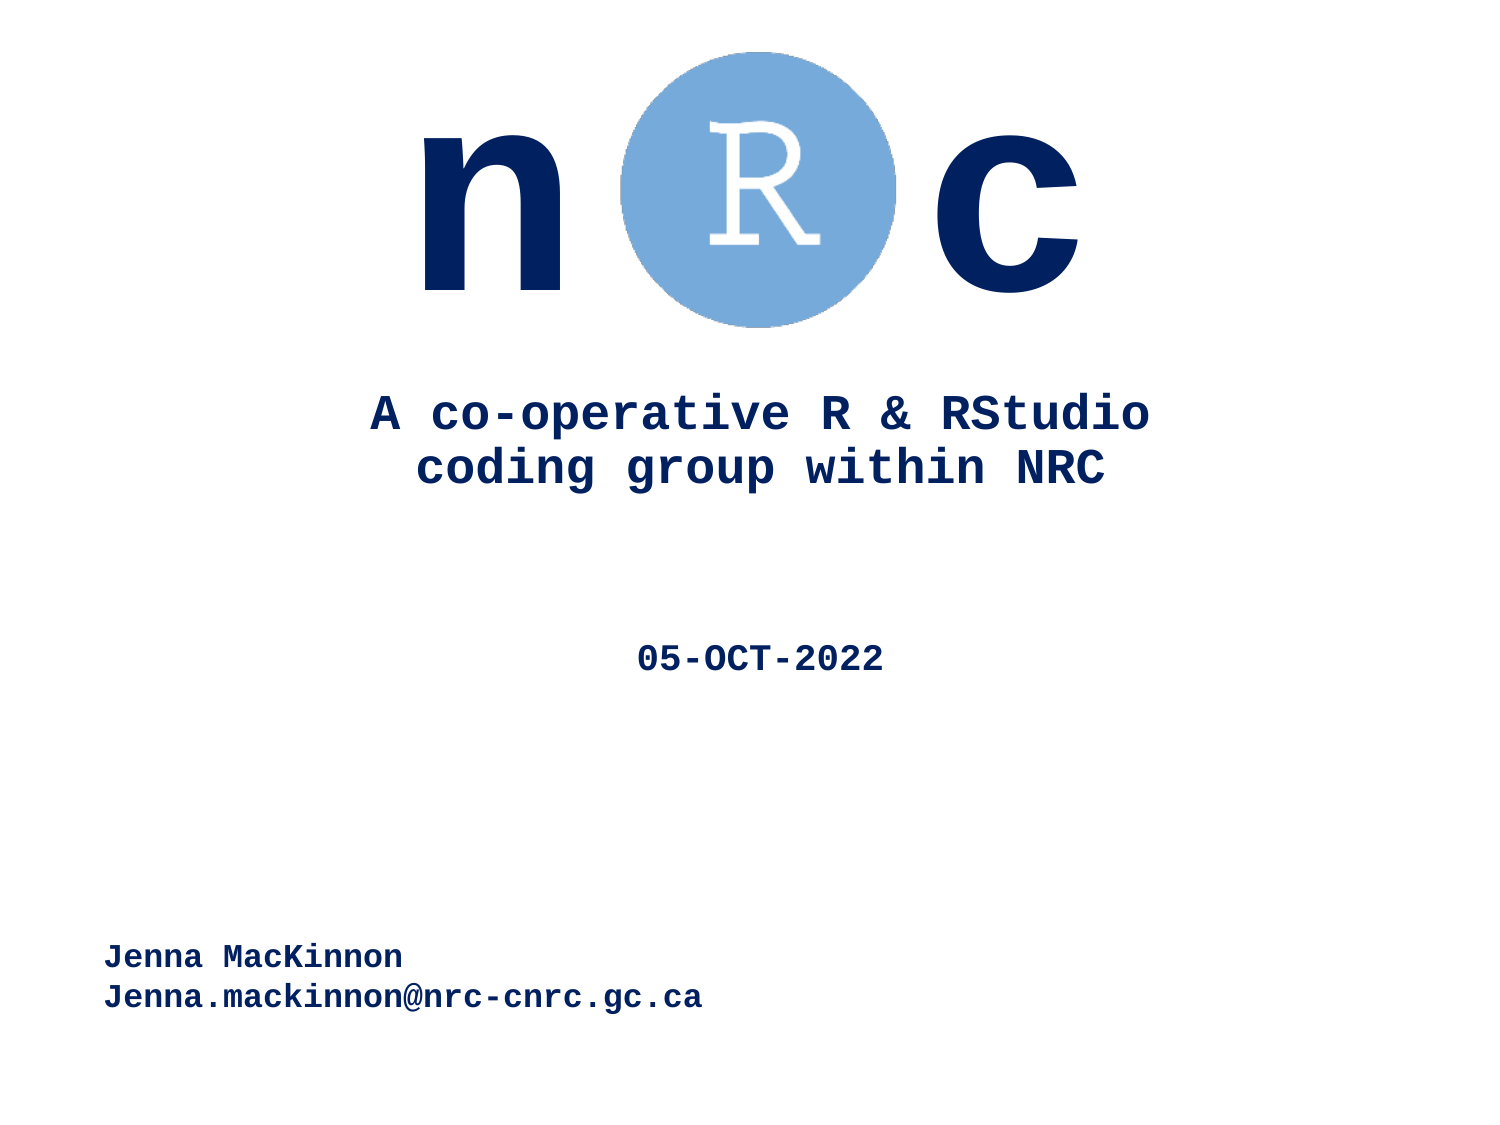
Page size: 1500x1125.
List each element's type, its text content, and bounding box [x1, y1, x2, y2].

text_box 05-OCT-2022 [465, 580, 1056, 686]
title n c [0, 152, 1500, 360]
subtitle A co-operative R & RStudio coding group within NRC [270, 378, 1251, 650]
text_box Jenna MacKinnon Jenna.mackinnon@nrc-cnrc.gc.ca [88, 887, 907, 1022]
picture [617, 51, 904, 329]
